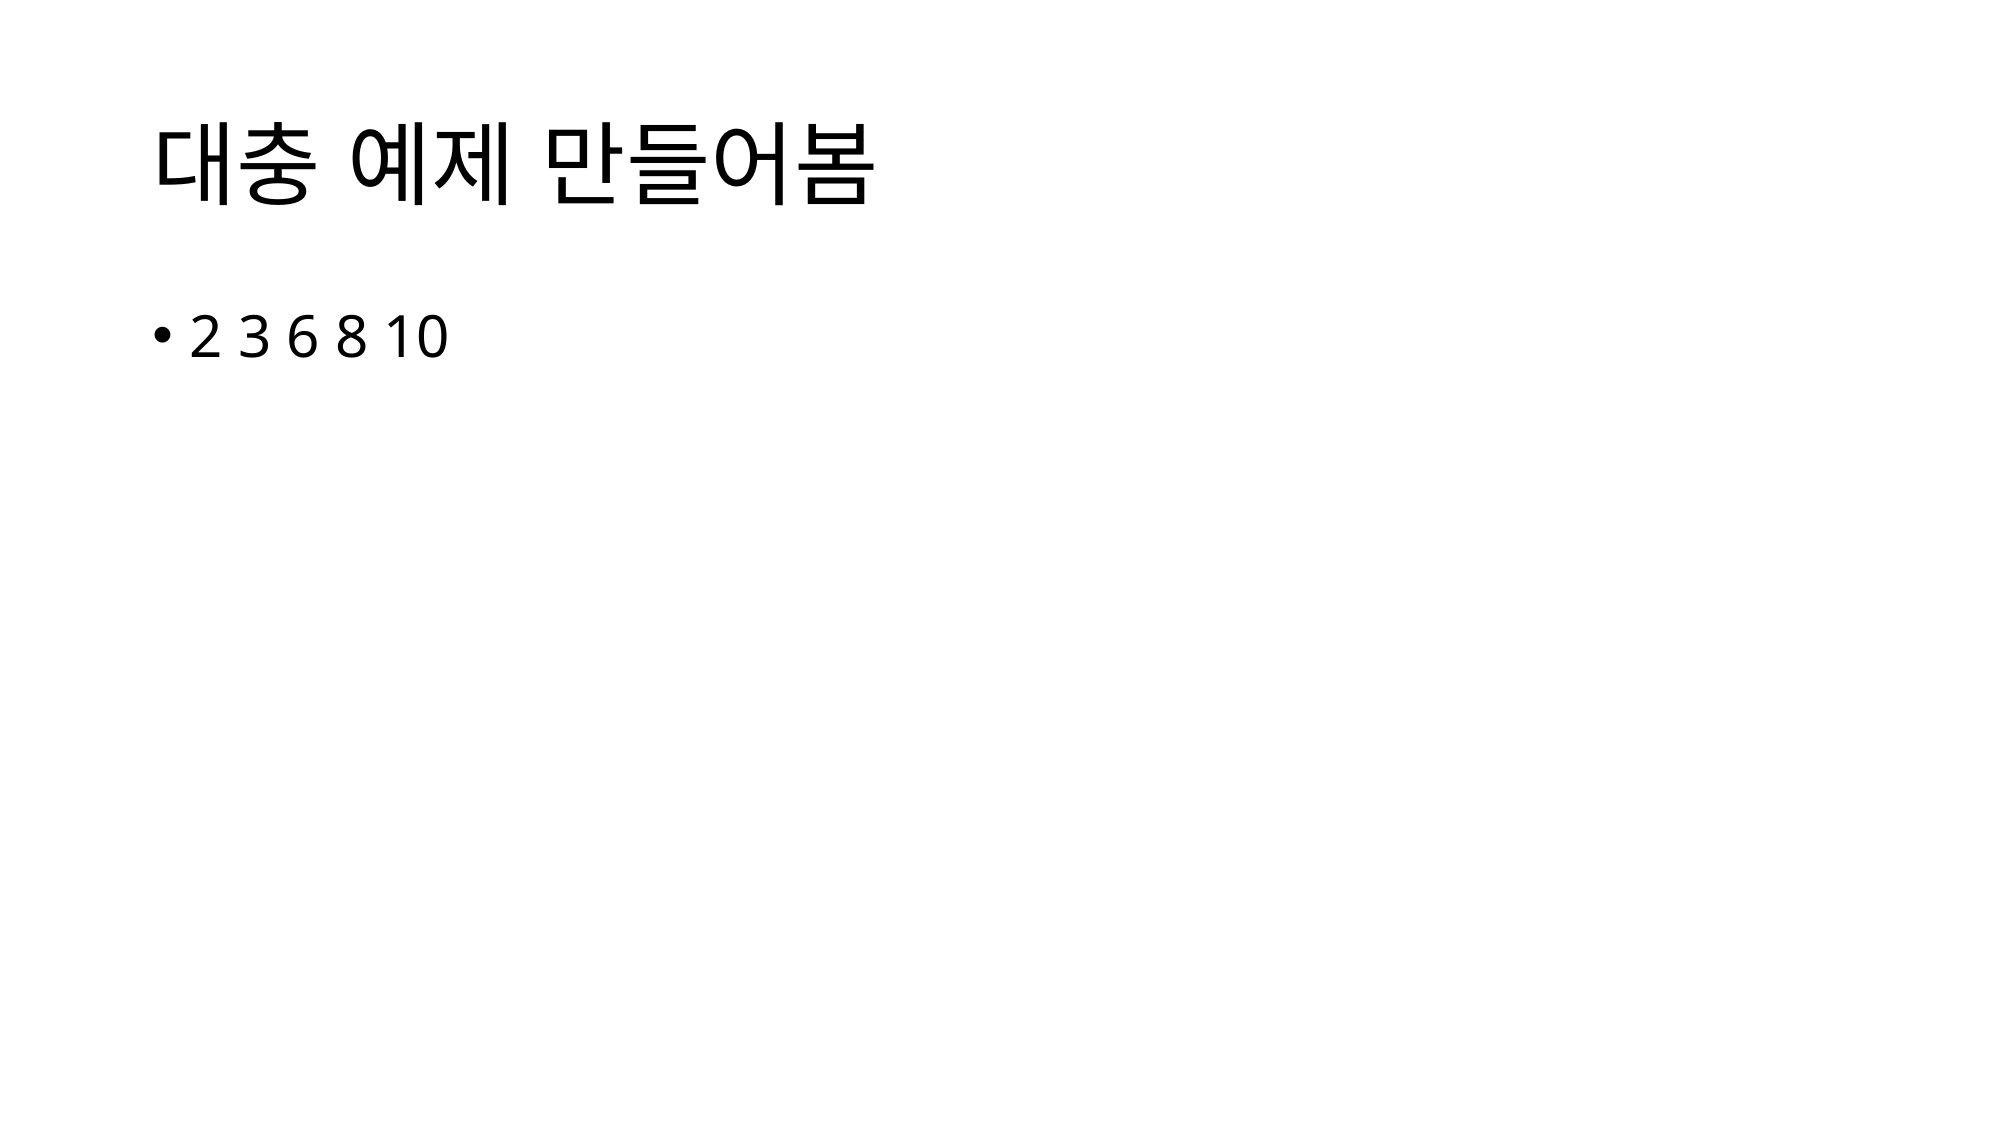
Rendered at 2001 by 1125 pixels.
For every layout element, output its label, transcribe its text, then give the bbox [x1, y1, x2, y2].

list 2 3 6 8 10 [137, 299, 1863, 1014]
title 대충 예제 만들어봄 [137, 59, 1863, 278]
